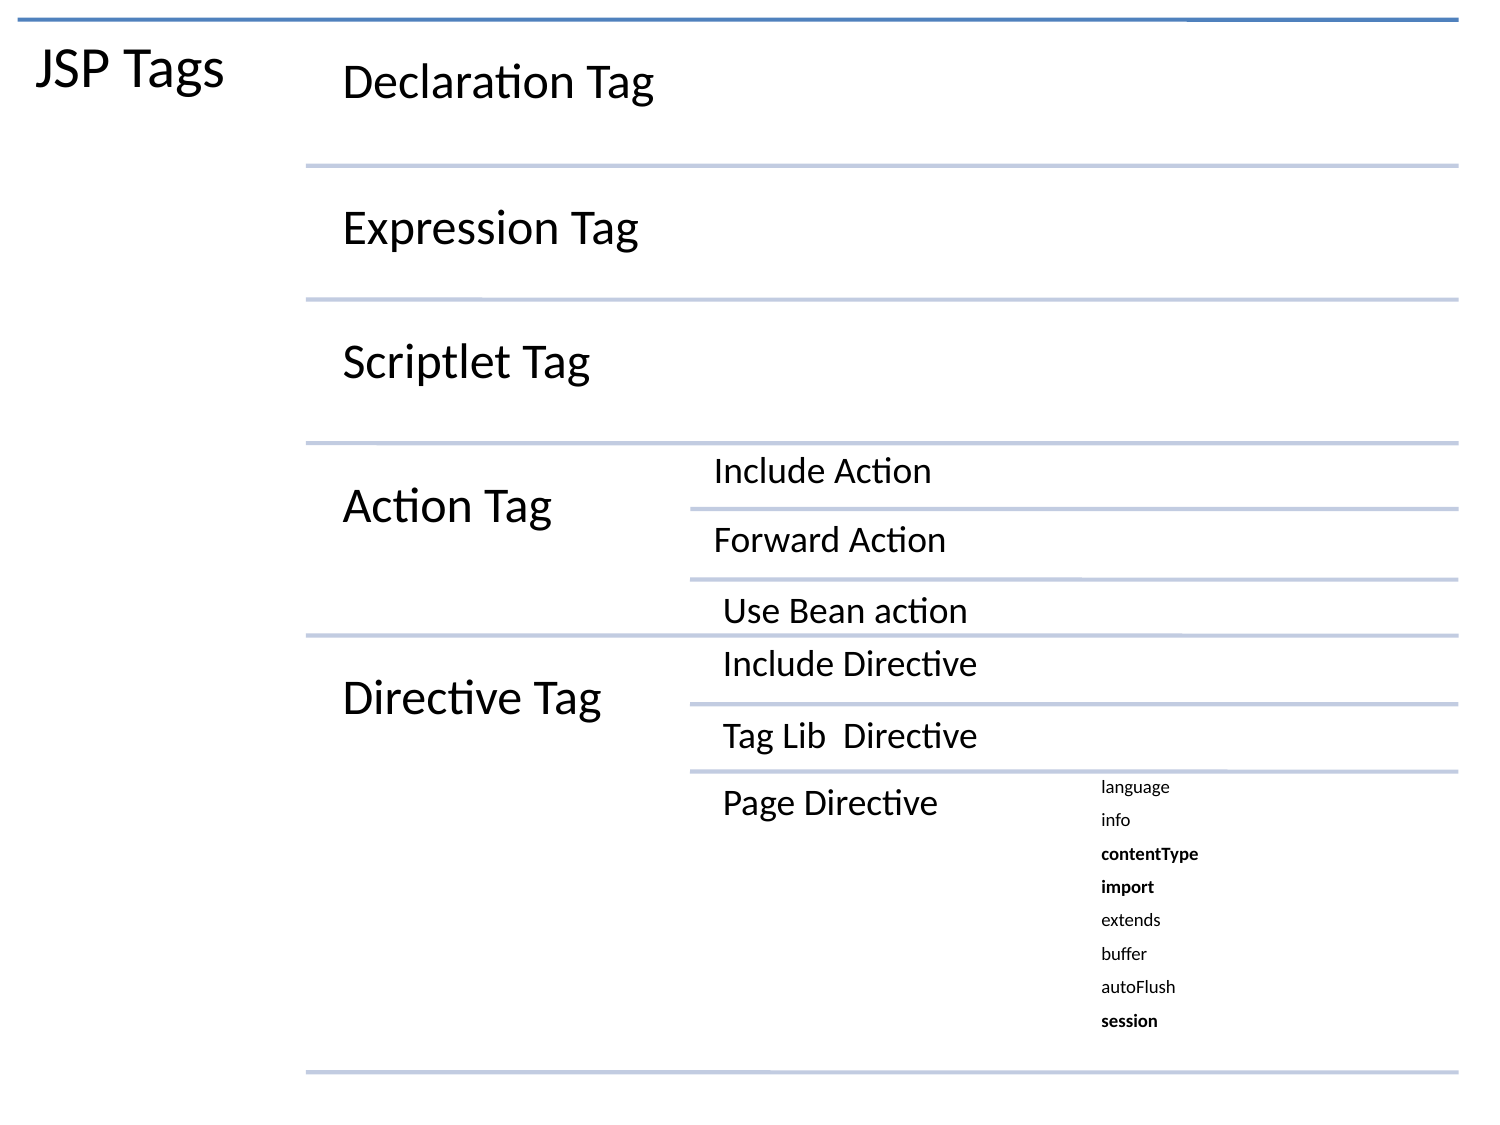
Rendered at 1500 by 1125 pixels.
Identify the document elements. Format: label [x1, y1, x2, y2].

text_box [17, 18, 1459, 1095]
